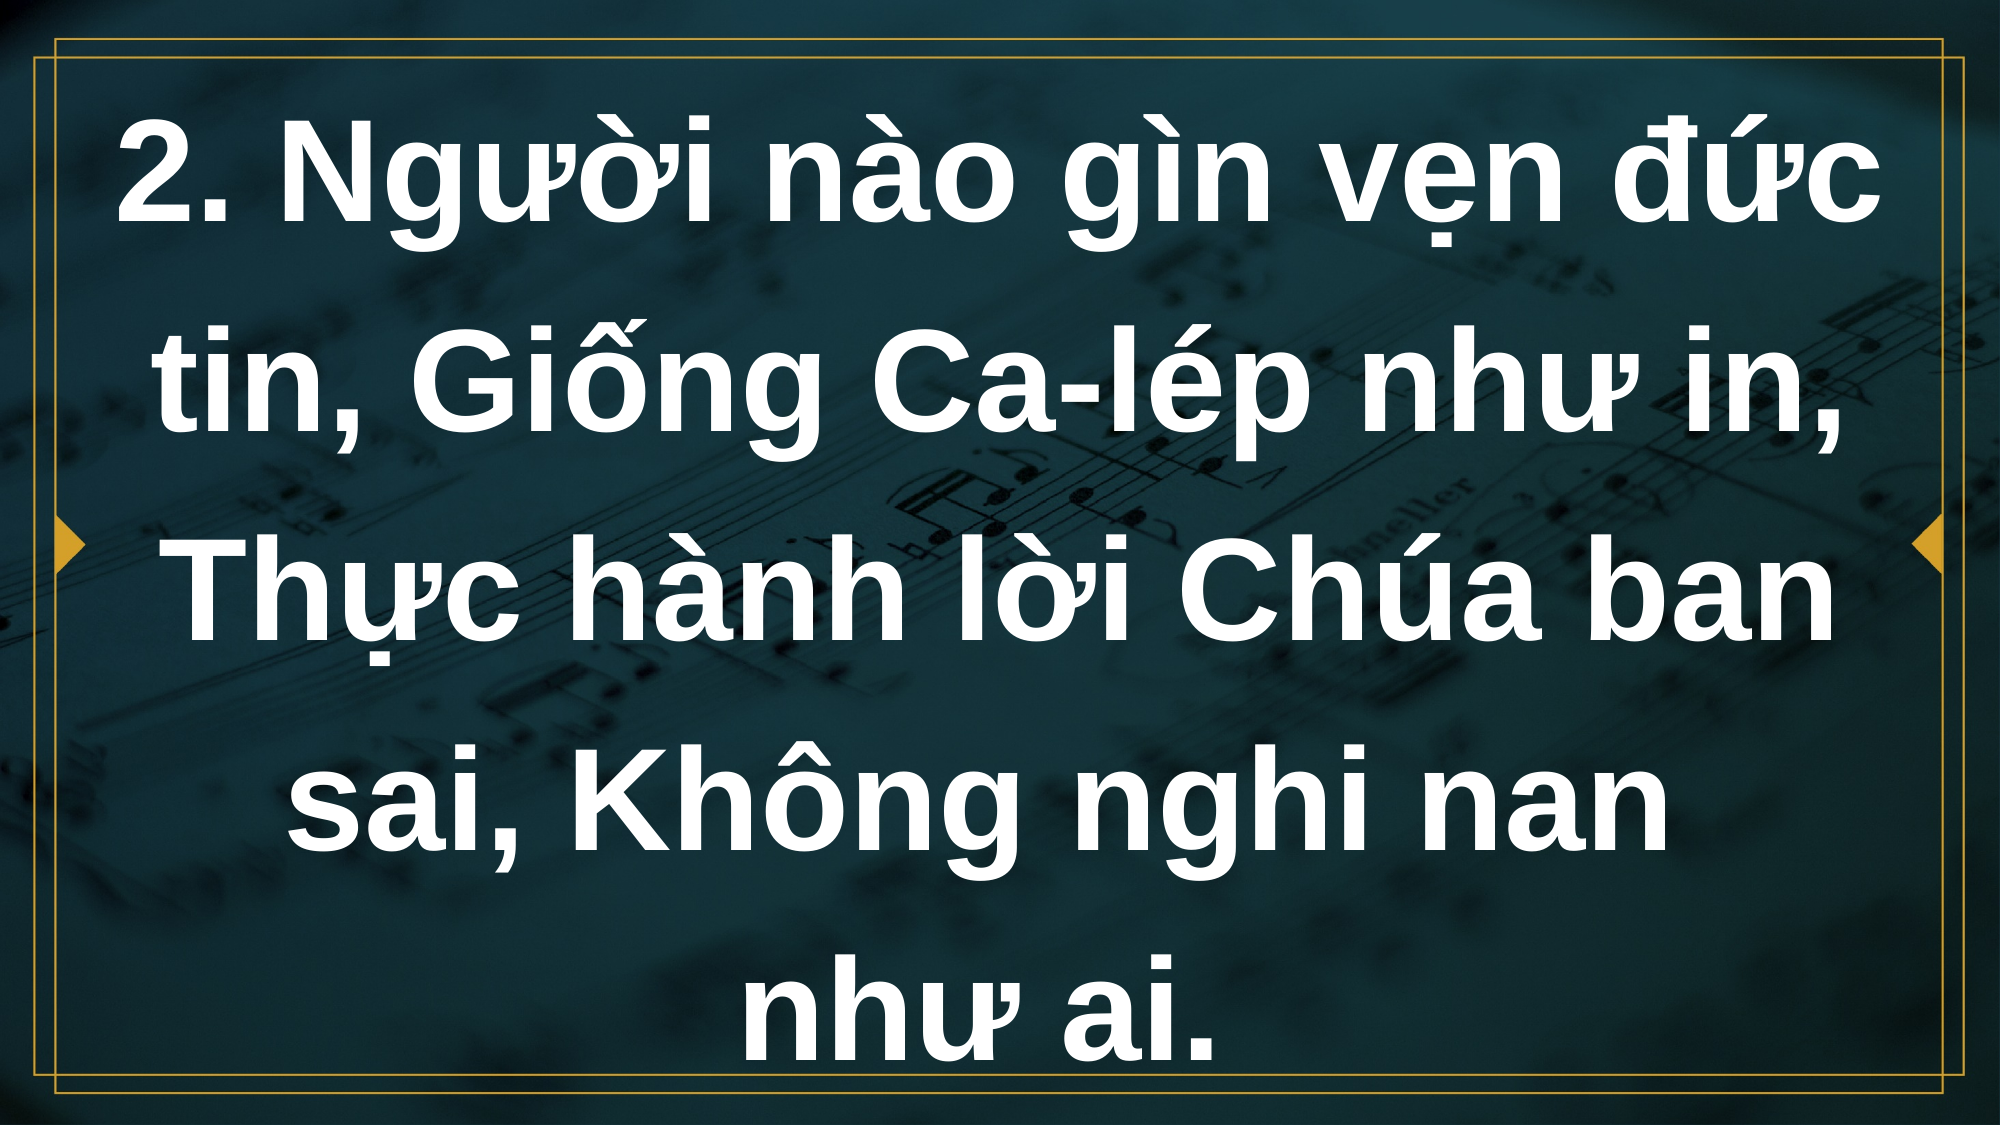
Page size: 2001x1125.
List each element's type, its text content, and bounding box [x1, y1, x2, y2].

title 2. Người nào gìn vẹn đức tin, Giống Ca-lép như in, Thực hành lời Chúa ban sai, Không nghi nan như ai. [55, 53, 1945, 1077]
picture [0, 0, 2000, 1125]
